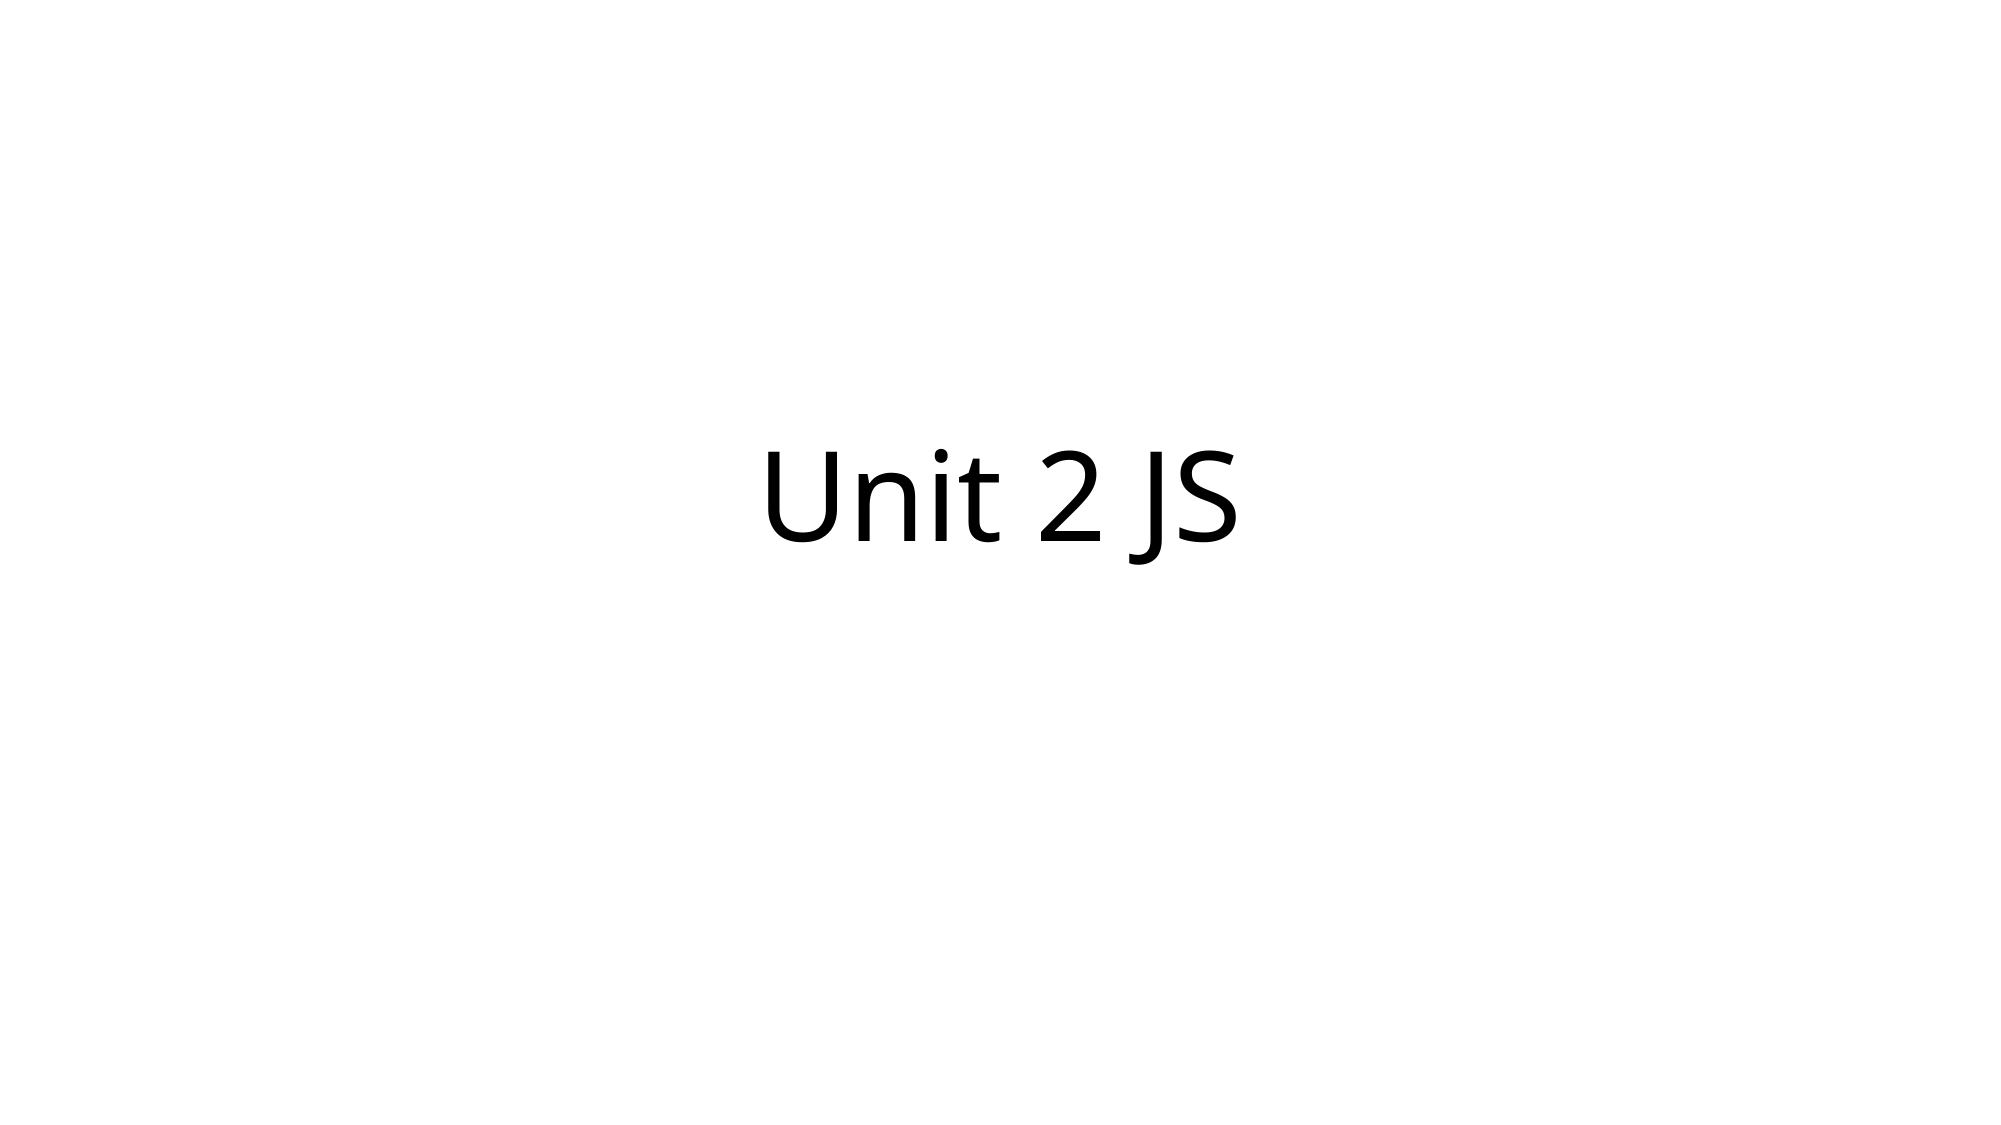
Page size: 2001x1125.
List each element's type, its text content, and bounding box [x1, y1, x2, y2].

title Unit 2 JS [249, 184, 1750, 576]
